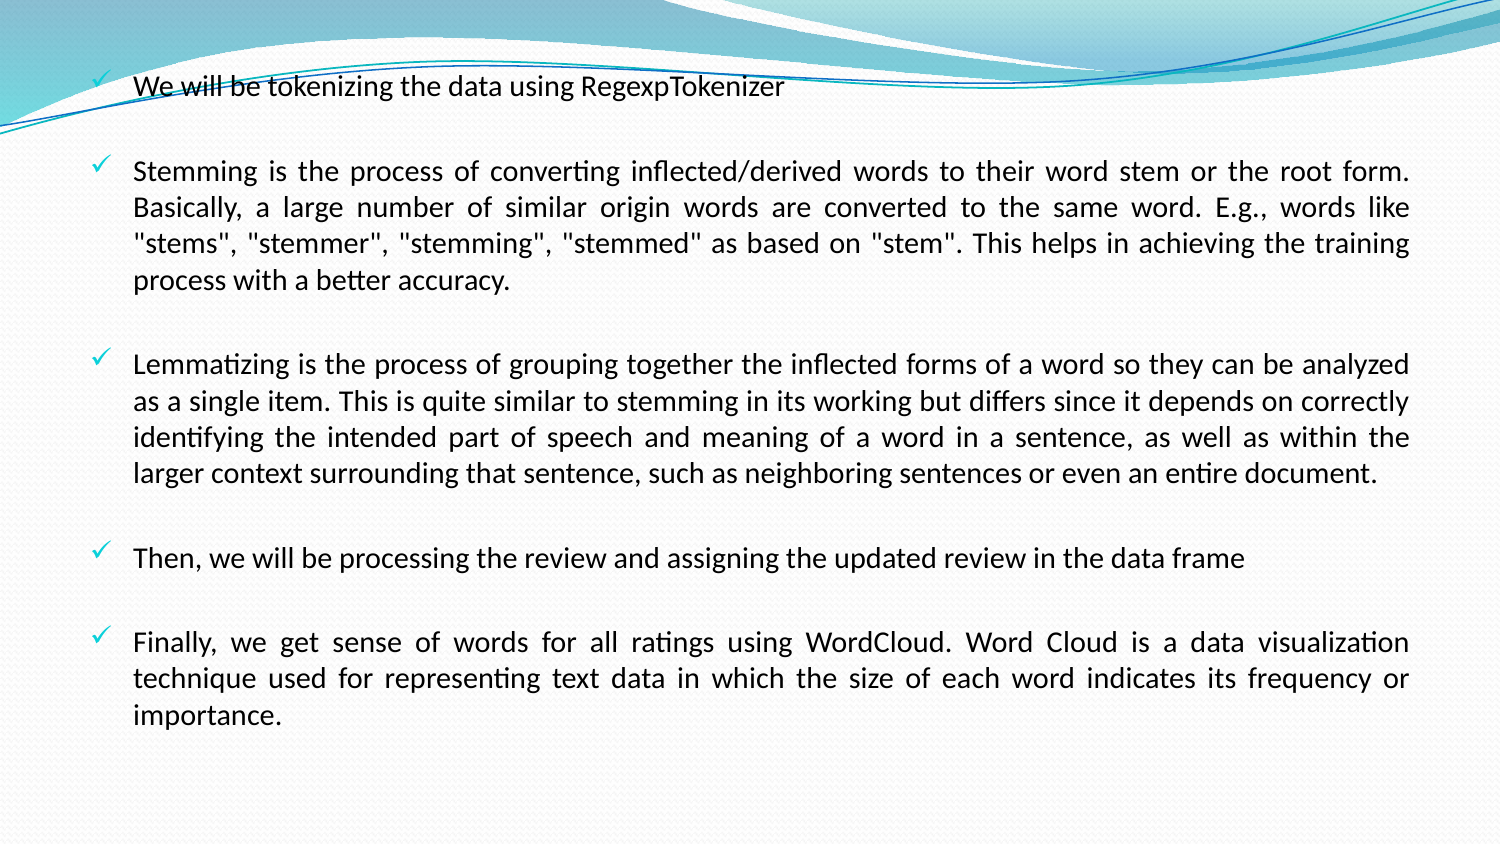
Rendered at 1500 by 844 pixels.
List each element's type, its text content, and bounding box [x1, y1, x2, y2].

list We will be tokenizing the data using RegexpTokenizer Stemming is the process of converting inflected/derived words to their word stem or the root form. Basically, a large number of similar origin words are converted to the same word. E.g., words like "stems", "stemmer", "stemming", "stemmed" as based on "stem". This helps in achieving the training process with a better accuracy. Lemmatizing is the process of grouping together the inflected forms of a word so they can be analyzed as a single item. This is quite similar to stemming in its working but differs since it depends on correctly identifying the intended part of speech and meaning of a word in a sentence, as well as within the larger context surrounding that sentence, such as neighboring sentences or even an entire document. Then, we will be processing the review and assigning the updated review in the data frame Finally, we get sense of words for all ratings using WordCloud. Word Cloud is a data visualization technique used for representing text data in which the size of each word indicates its frequency or importance. [75, 59, 1425, 779]
